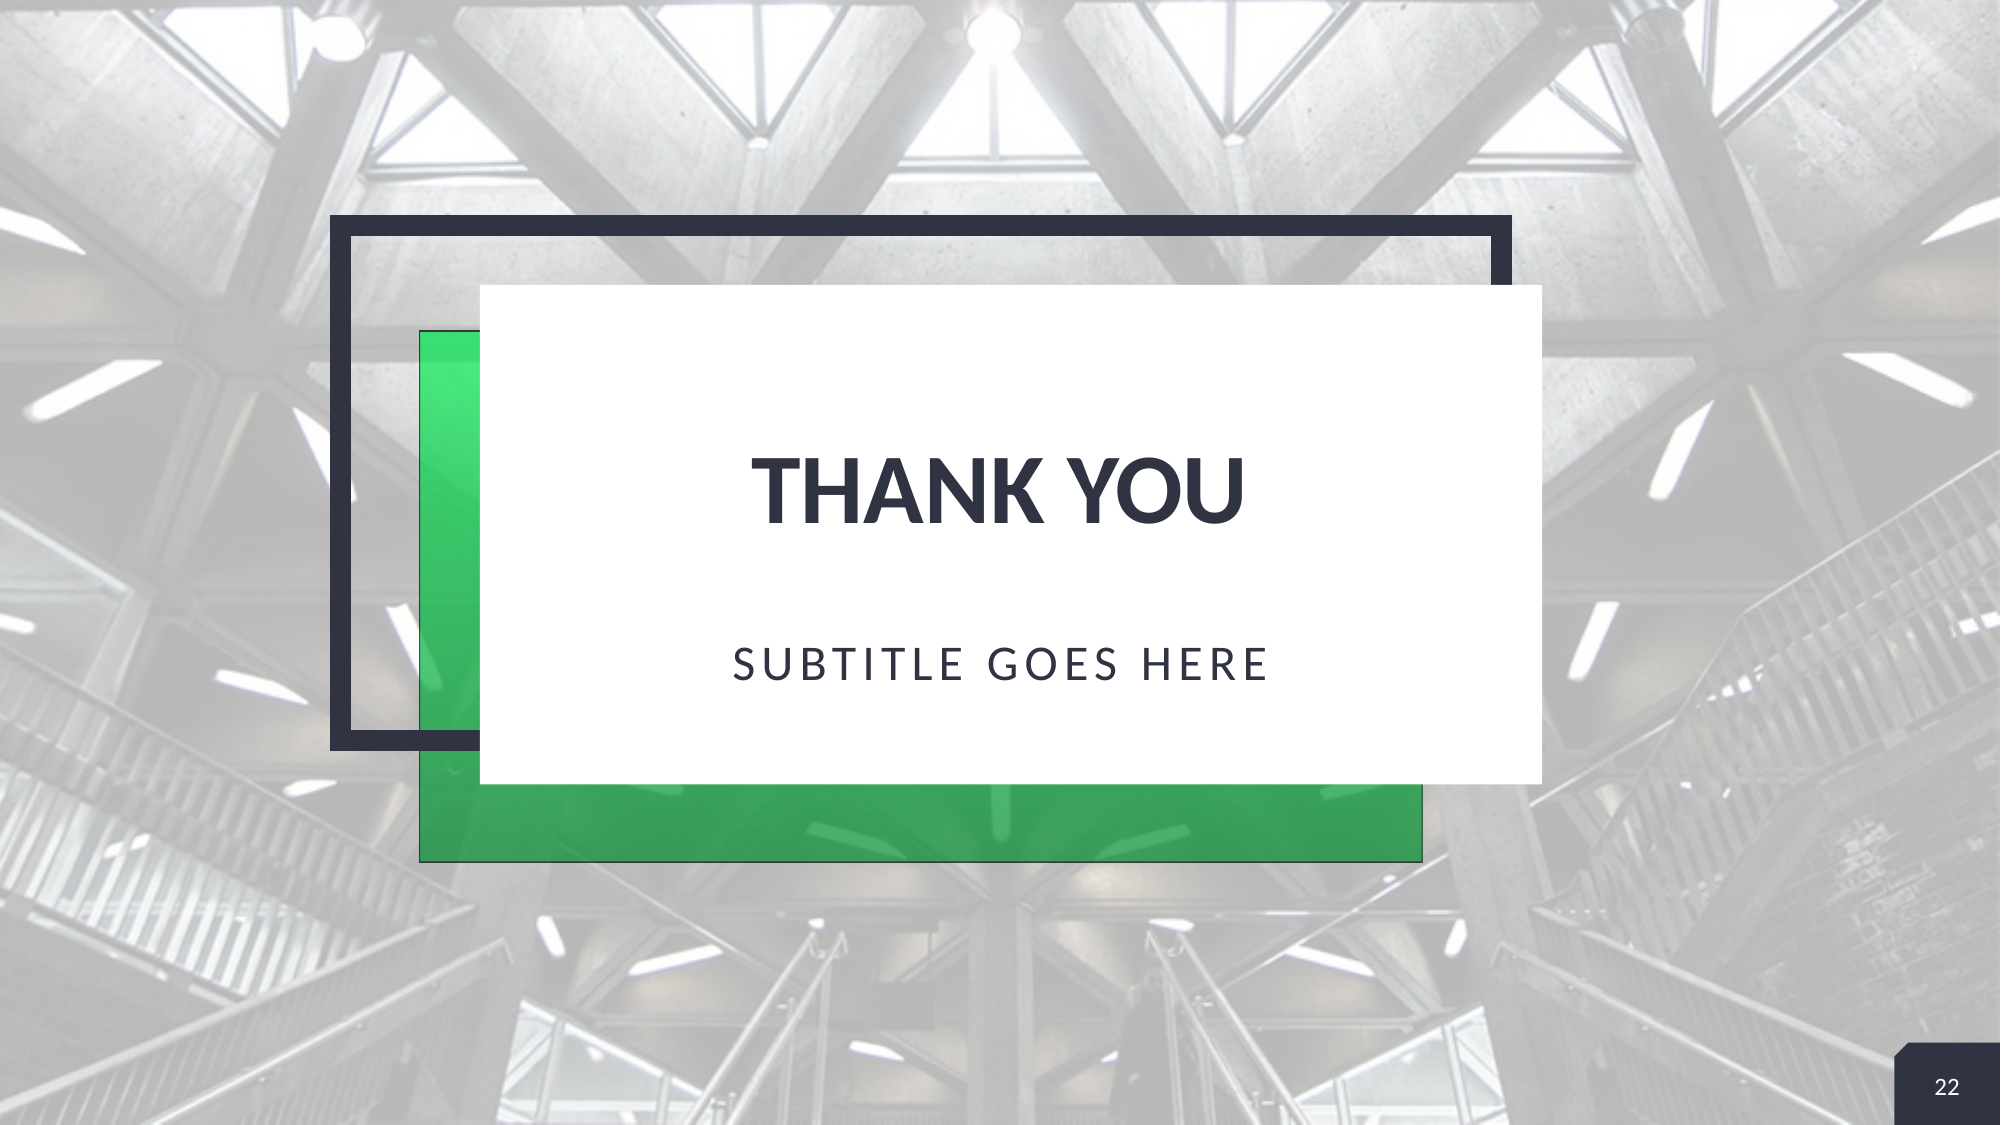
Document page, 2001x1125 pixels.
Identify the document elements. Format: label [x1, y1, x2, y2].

picture [0, 0, 2000, 1125]
text_box [340, 225, 1543, 863]
